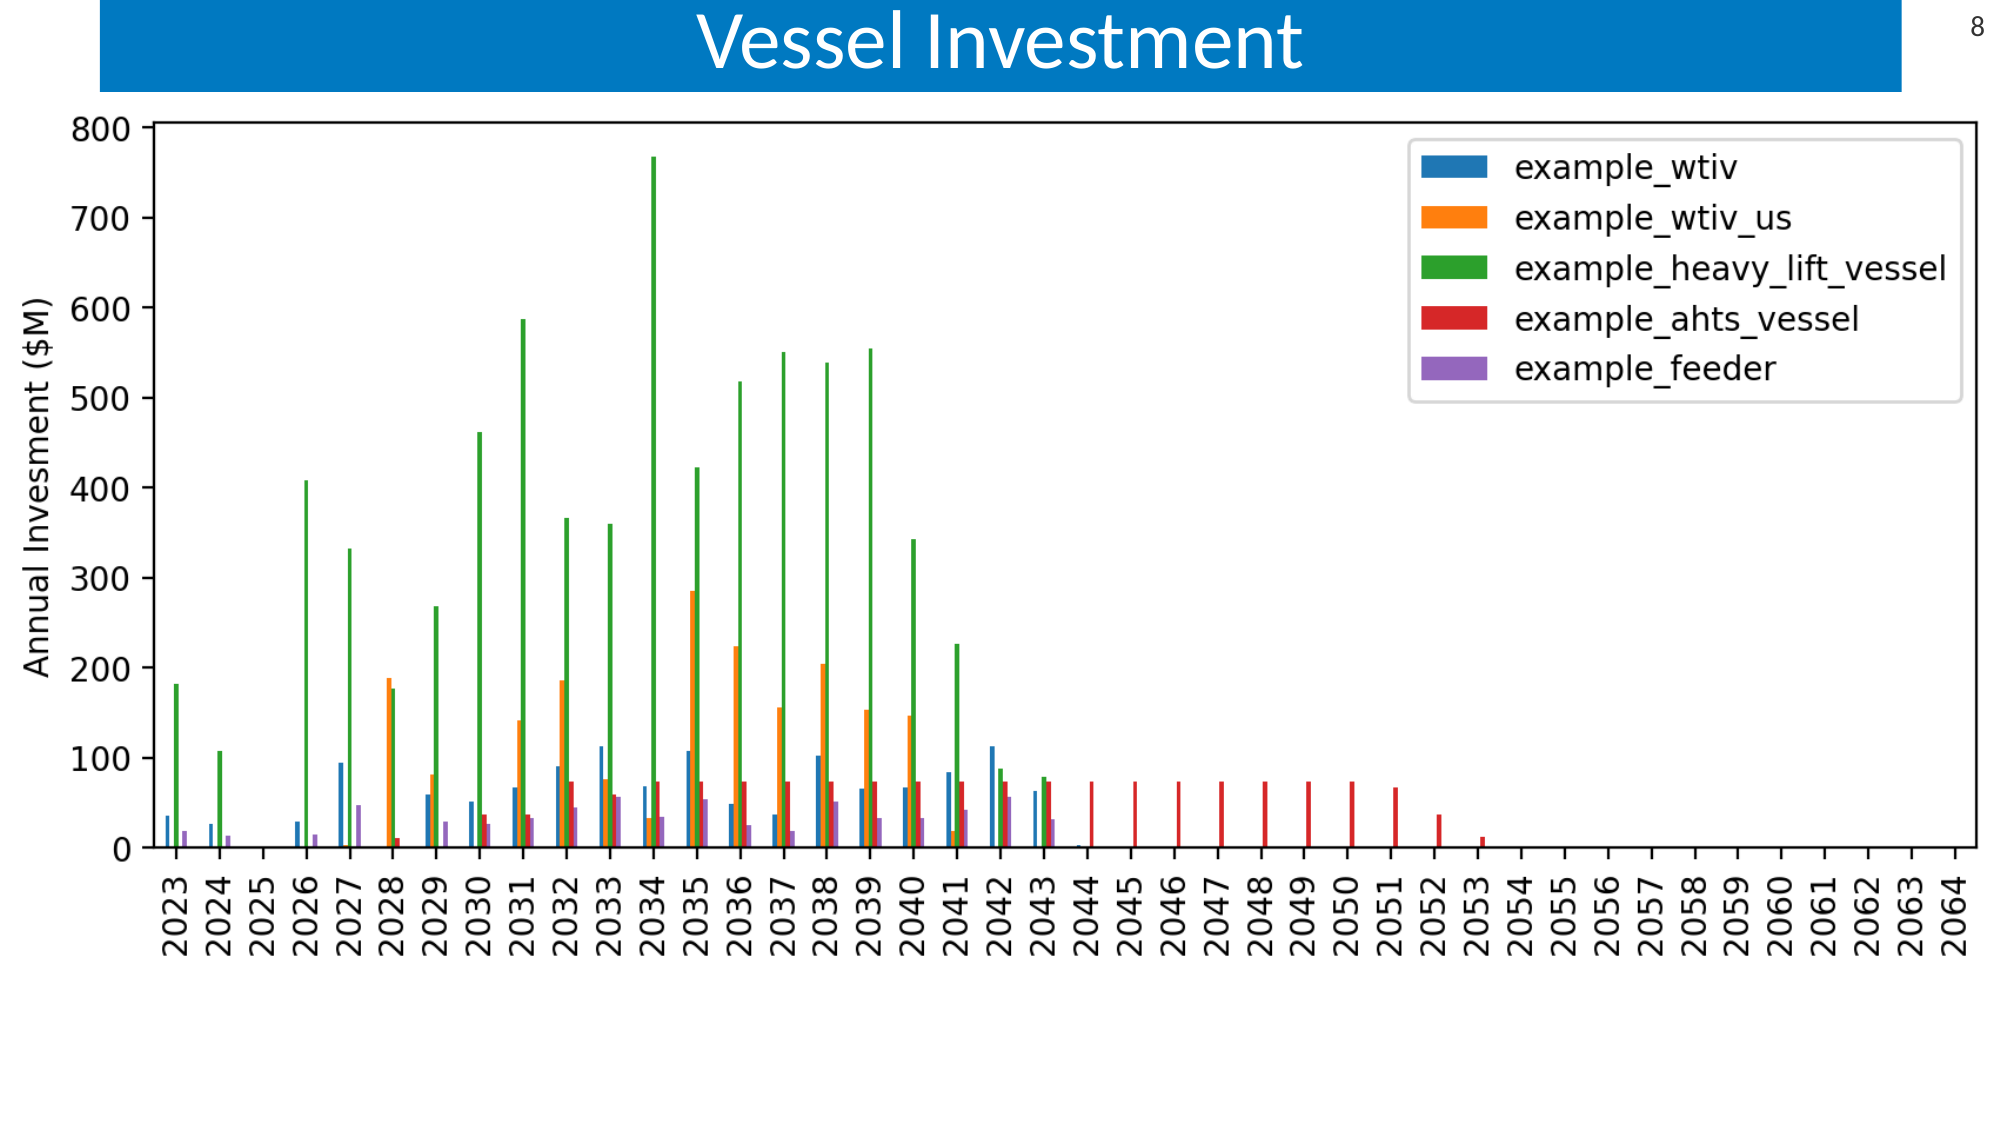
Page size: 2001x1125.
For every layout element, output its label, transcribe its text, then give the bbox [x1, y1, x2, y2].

title Vessel Investment [99, 0, 1902, 91]
picture [0, 92, 2000, 978]
